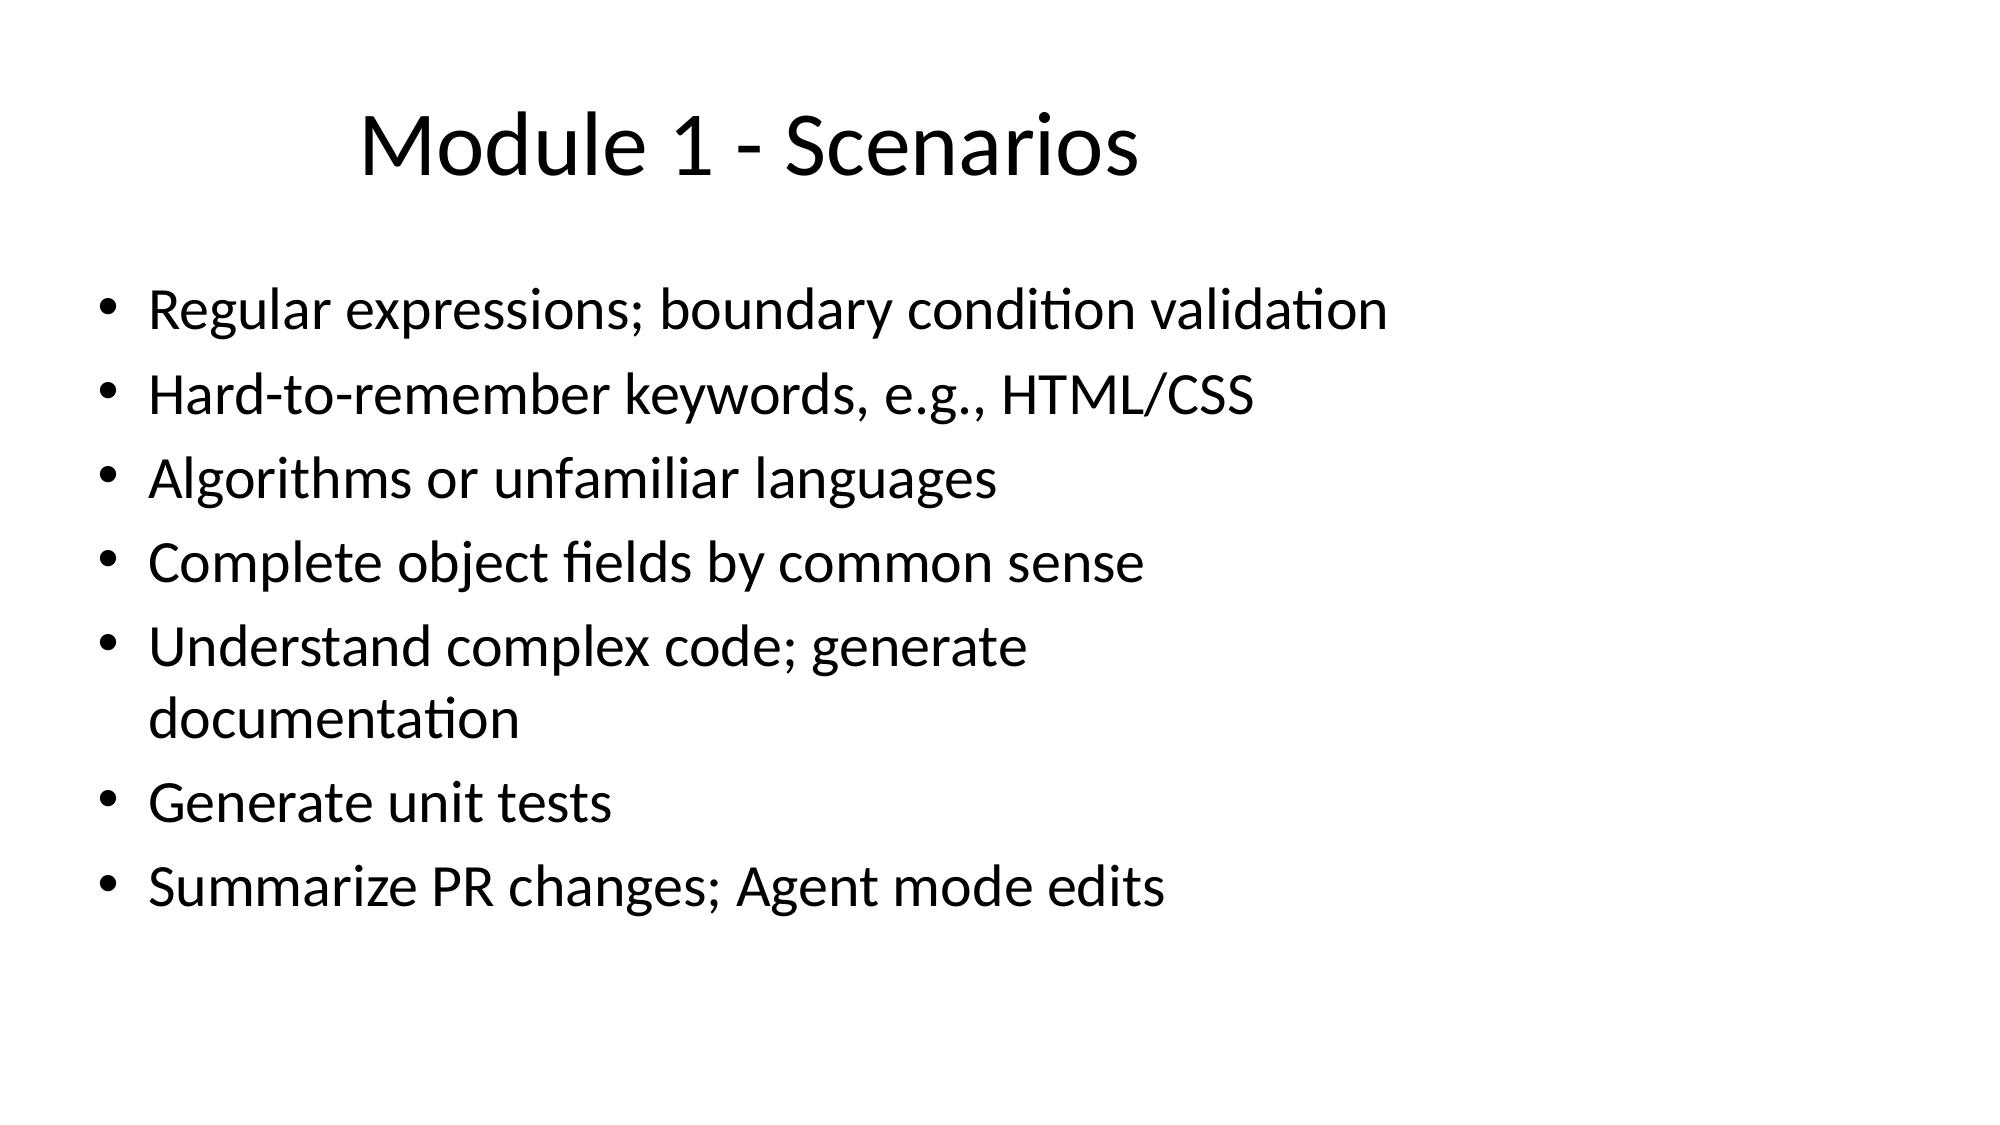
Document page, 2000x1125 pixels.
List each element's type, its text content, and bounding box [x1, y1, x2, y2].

list Regular expressions; boundary condition validation Hard-to-remember keywords, e.g., HTML/CSS Algorithms or unfamiliar languages Complete object fields by common sense Understand complex code; generate documentation Generate unit tests Summarize PR changes; Agent mode edits [75, 262, 1425, 1005]
title Module 1 - Scenarios [75, 45, 1425, 233]
